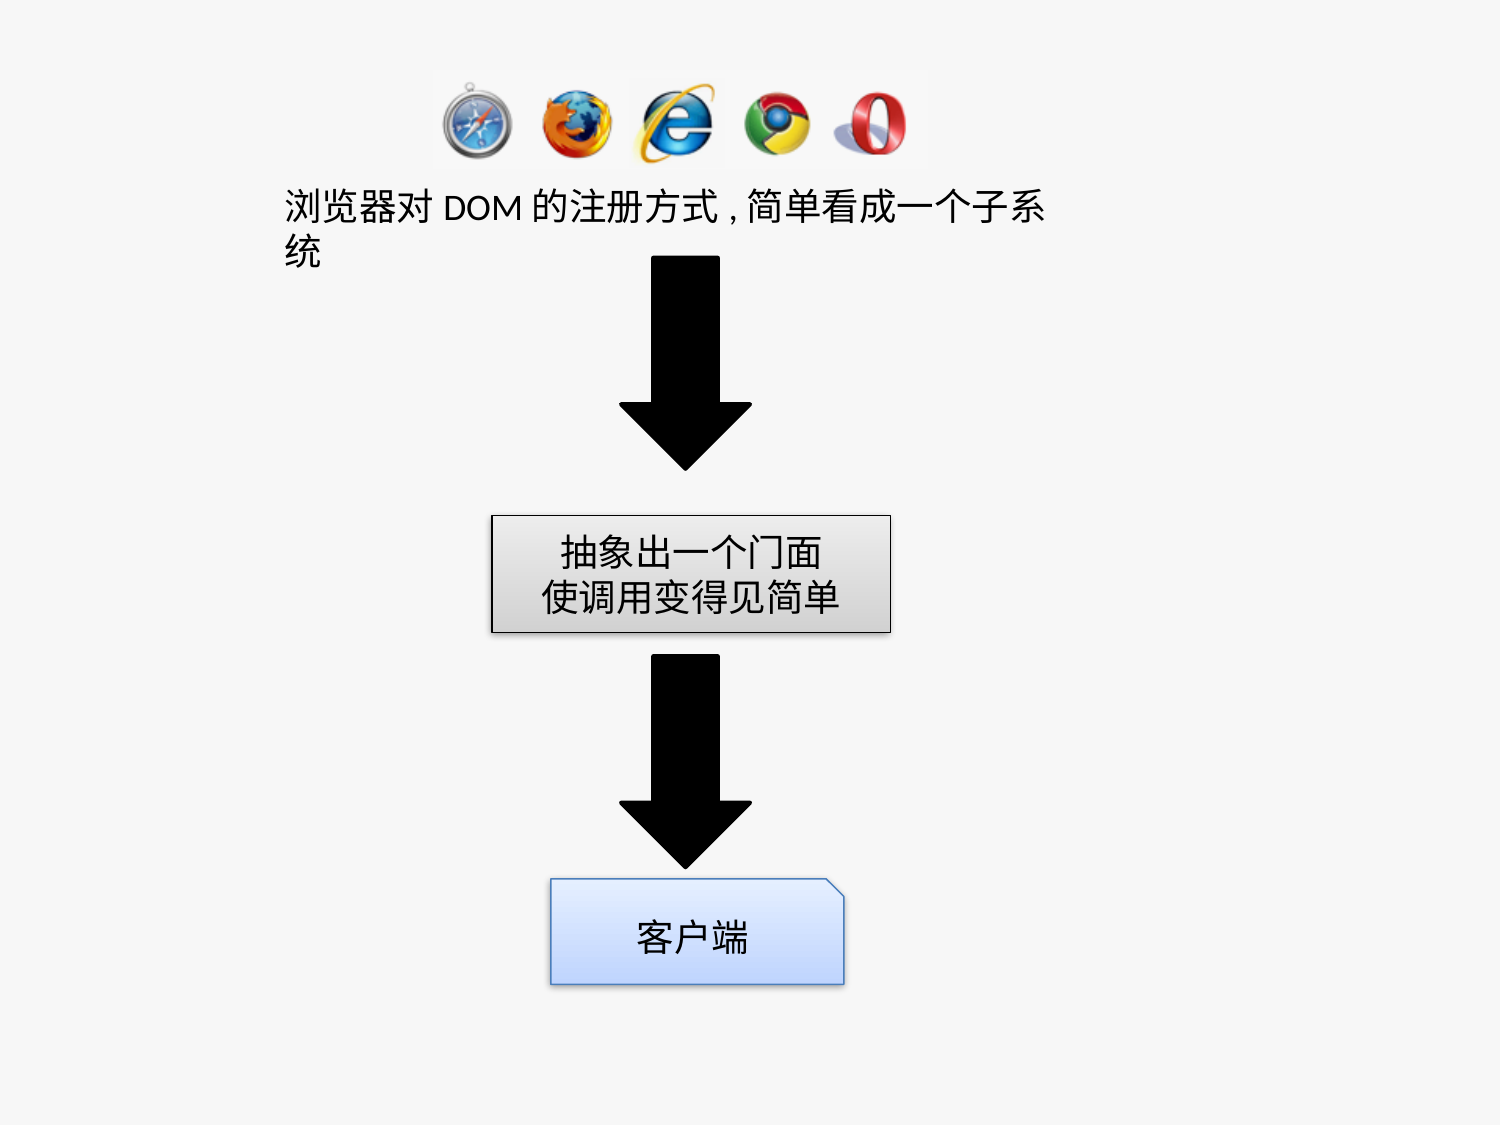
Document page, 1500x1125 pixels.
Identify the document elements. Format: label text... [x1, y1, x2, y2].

picture [433, 70, 928, 169]
text_box [619, 654, 752, 870]
text_box [619, 255, 752, 471]
text_box 客户端 [550, 878, 845, 986]
text_box 浏览器对DOM的注册方式,简单看成一个子系统 [269, 175, 1090, 281]
text_box 抽象出一个门面 使调用变得见简单 [491, 515, 891, 633]
